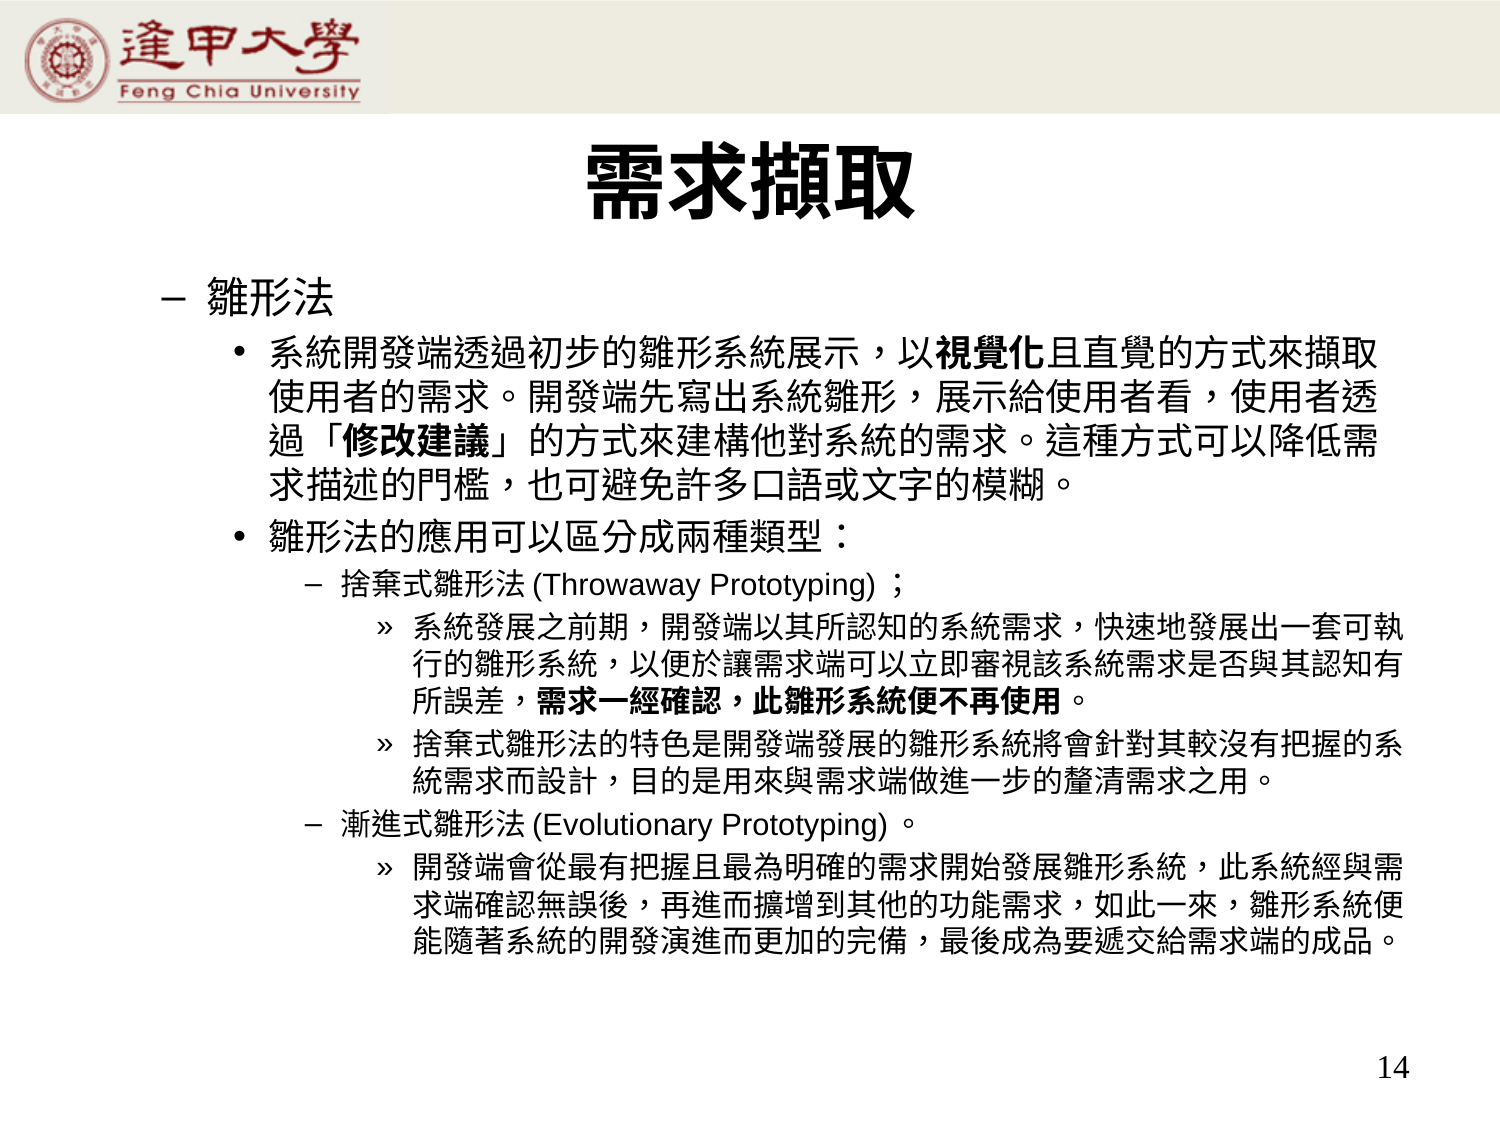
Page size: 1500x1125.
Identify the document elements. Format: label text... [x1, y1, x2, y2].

list 雛形法 系統開發端透過初步的雛形系統展示，以視覺化且直覺的方式來擷取使用者的需求。開發端先寫出系統雛形，展示給使用者看，使用者透過「修改建議」的方式來建構他對系統的需求。這種方式可以降低需求描述的門檻，也可避免許多口語或文字的模糊。 雛形法的應用可以區分成兩種類型： 捨棄式雛形法(Throwaway Prototyping)； 系統發展之前期，開發端以其所認知的系統需求，快速地發展出一套可執行的雛形系統，以便於讓需求端可以立即審視該系統需求是否與其認知有所誤差，需求一經確認，此雛形系統便不再使用。 捨棄式雛形法的特色是開發端發展的雛形系統將會針對其較沒有把握的系統需求而設計，目的是用來與需求端做進一步的釐清需求之用。 漸進式雛形法(Evolutionary Prototyping)。 開發端會從最有把握且最為明確的需求開始發展雛形系統，此系統經與需求端確認無誤後，再進而擴增到其他的功能需求，如此一來，雛形系統便能隨著系統的開發演進而更加的完備，最後成為要遞交給需求端的成品。 [75, 262, 1425, 1005]
title 需求擷取 [75, 114, 1425, 245]
slide_number 14 [1074, 1042, 1425, 1103]
picture [0, 1, 389, 114]
